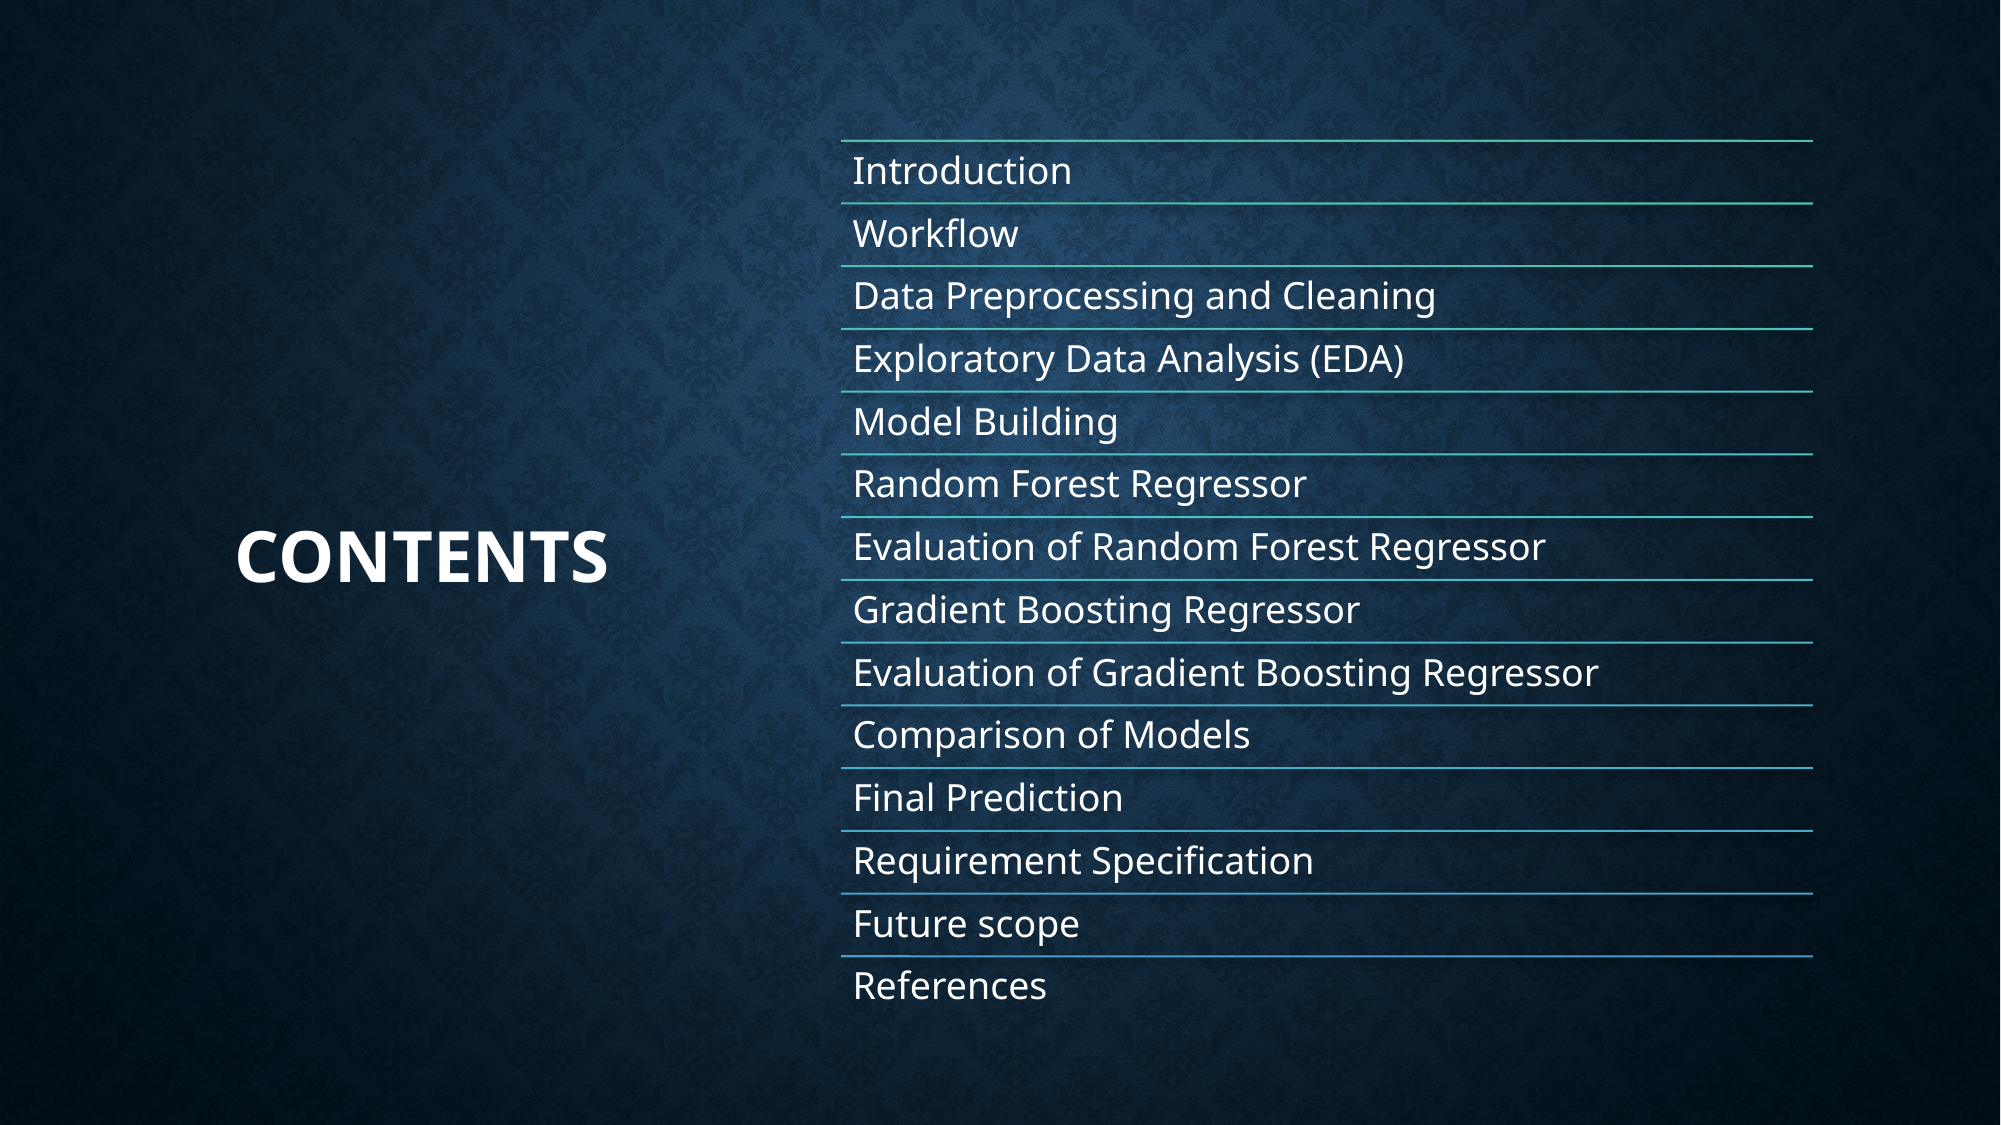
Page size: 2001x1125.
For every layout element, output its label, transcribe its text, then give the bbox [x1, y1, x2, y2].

title Contents [123, 99, 722, 1020]
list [840, 140, 1814, 1020]
